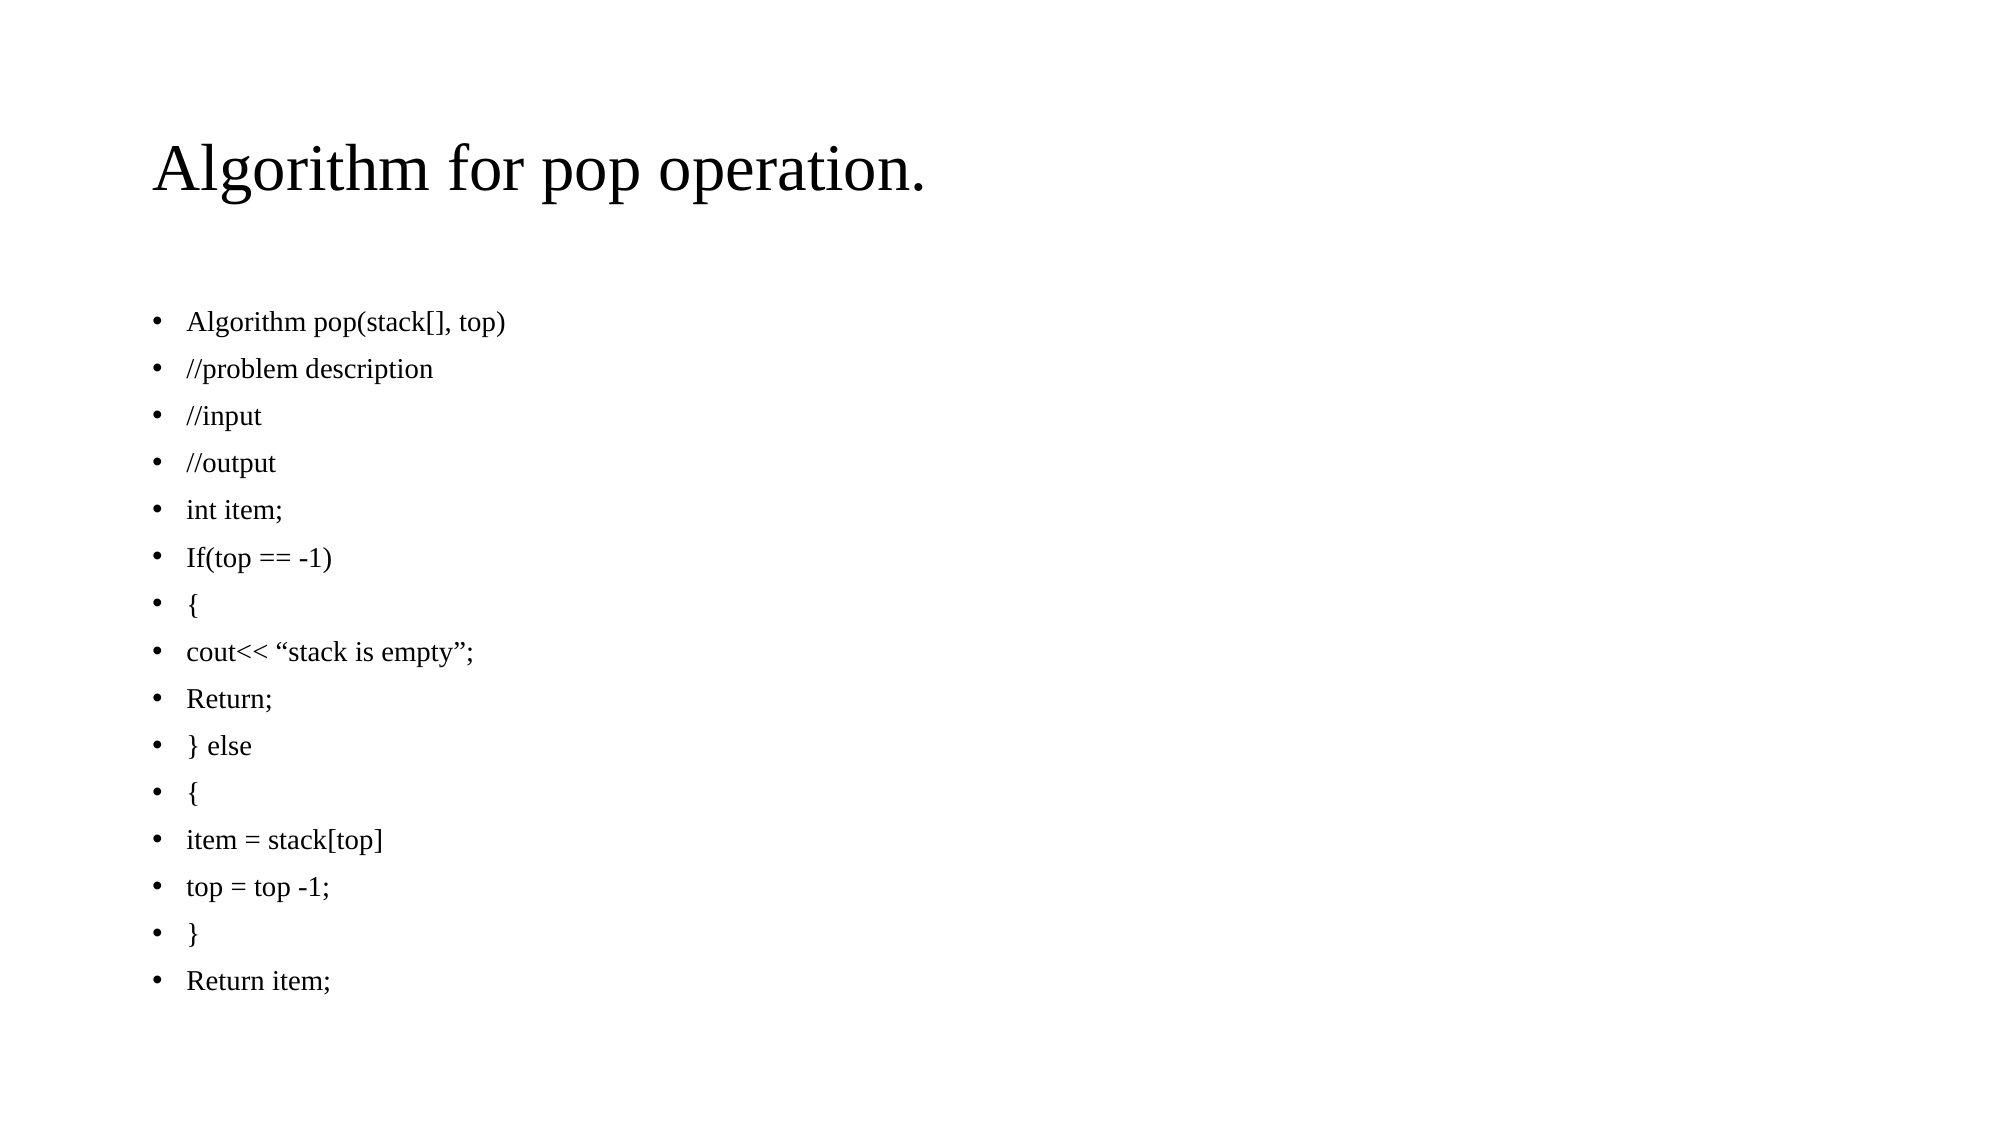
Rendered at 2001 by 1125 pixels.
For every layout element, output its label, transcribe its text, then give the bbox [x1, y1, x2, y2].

list Algorithm pop(stack[], top) //problem description //input //output int item; If(top == -1) { cout<< “stack is empty”; Return; } else { item = stack[top] top = top -1; } Return item; [137, 299, 1863, 1014]
title Algorithm for pop operation. [137, 59, 1863, 278]
